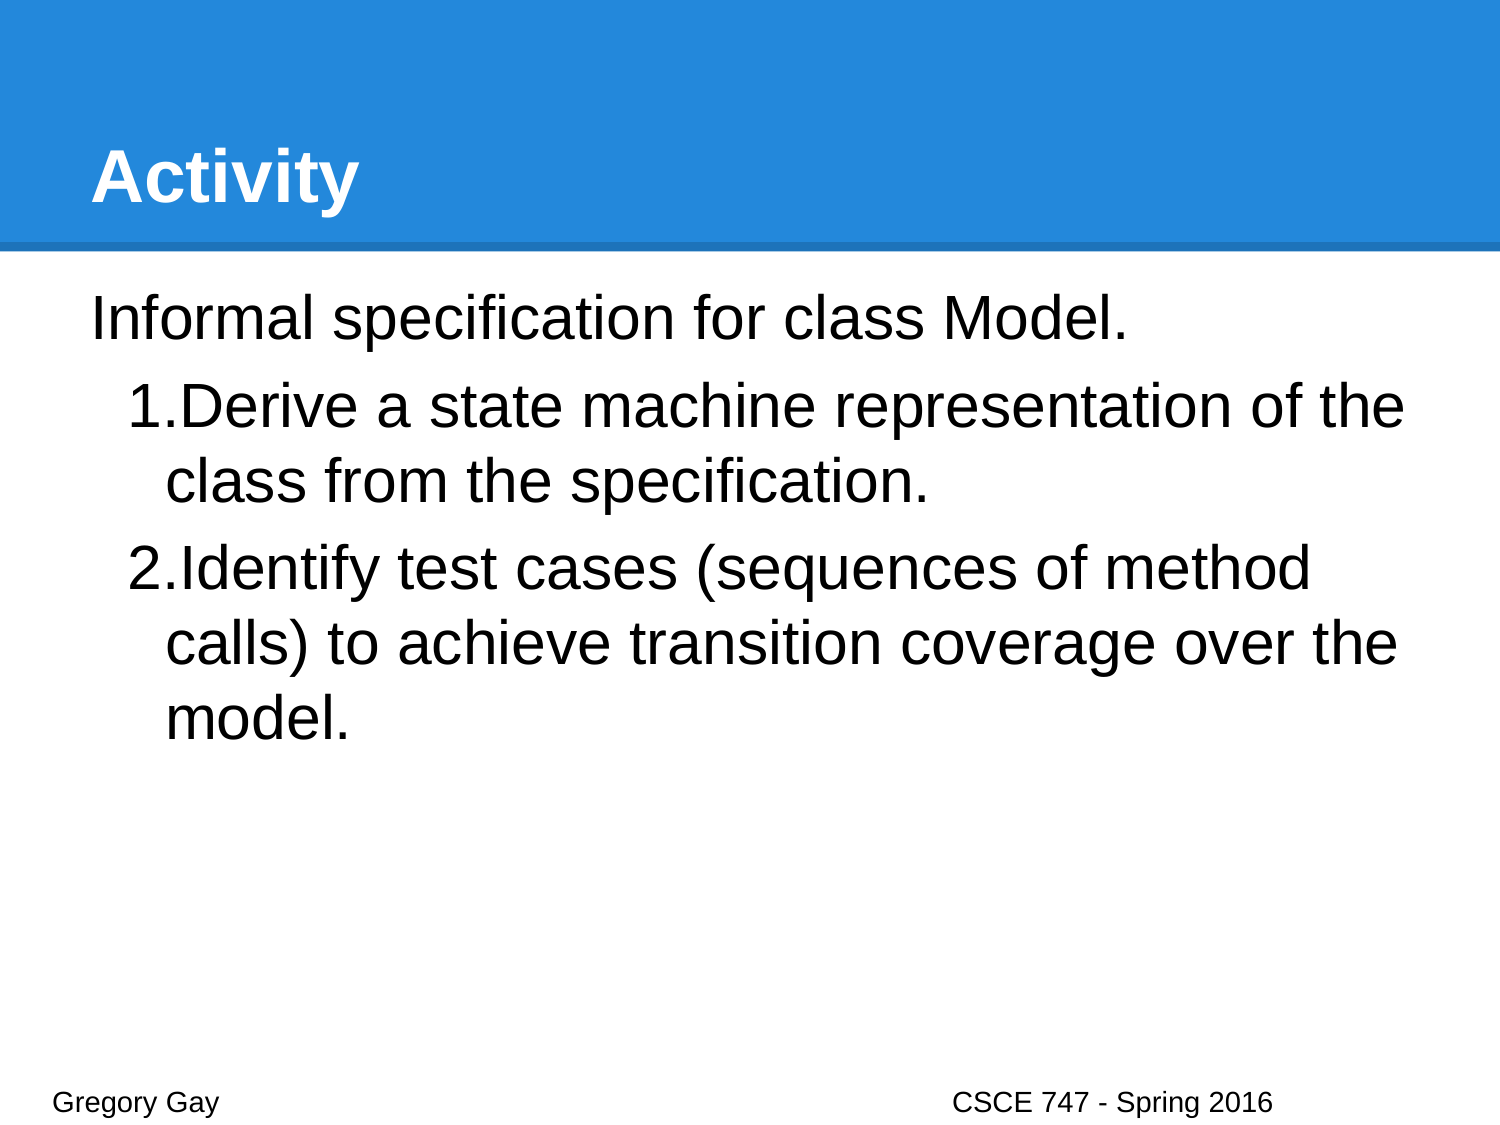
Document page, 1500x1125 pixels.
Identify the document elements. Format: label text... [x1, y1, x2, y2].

text_box Gregory Gay CSCE 747 - Spring 2016 31 [37, 1068, 1463, 1114]
list Informal specification for class Model. Derive a state machine representation of the class from the specification. Identify test cases (sequences of method calls) to achieve transition coverage over the model. [75, 262, 1425, 1068]
title Activity [75, 45, 1425, 233]
